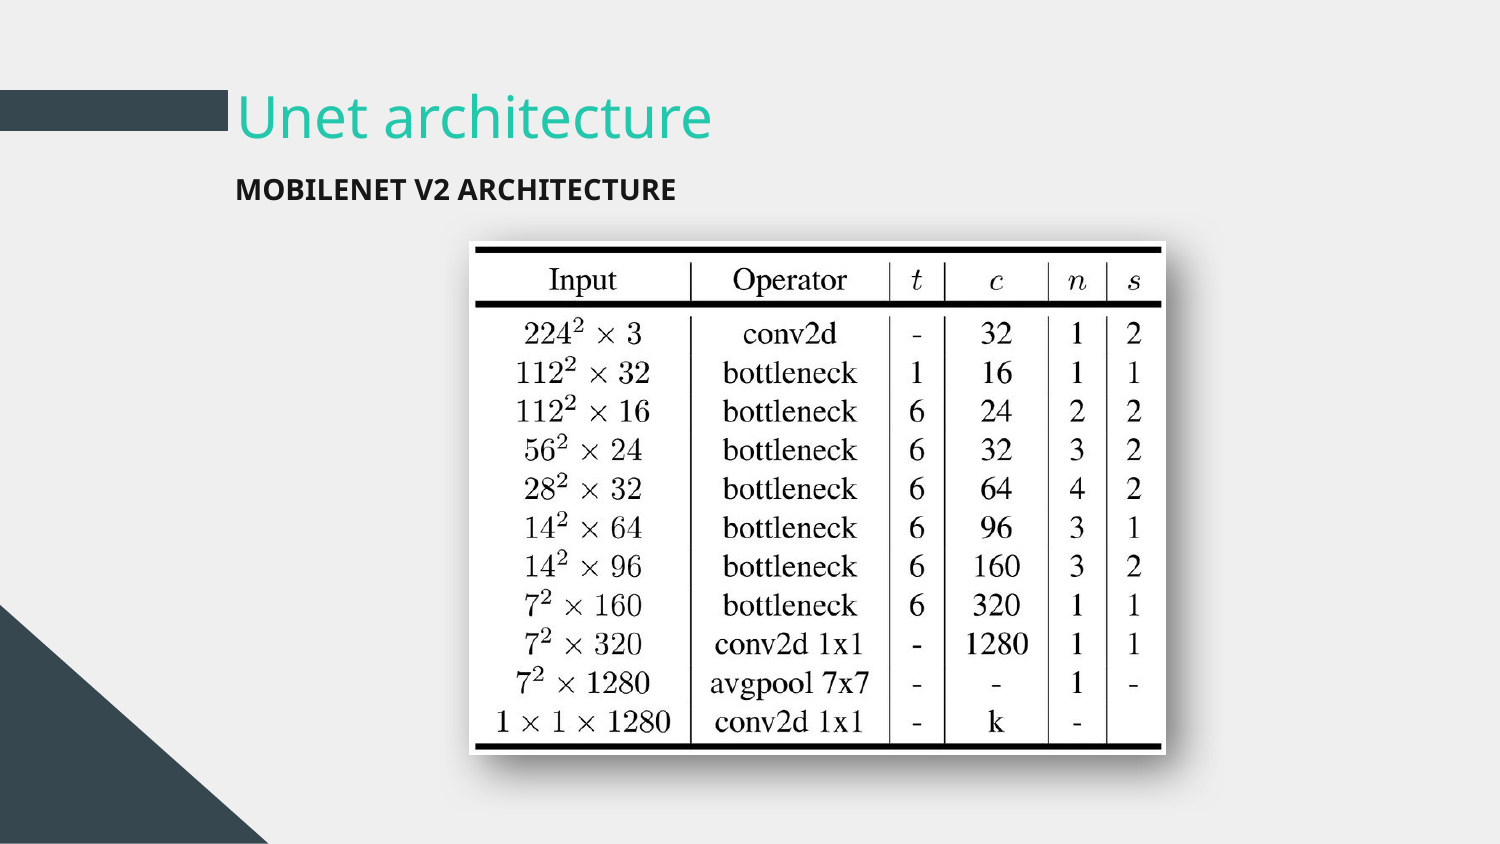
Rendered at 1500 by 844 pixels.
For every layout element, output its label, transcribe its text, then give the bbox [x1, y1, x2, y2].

picture [469, 241, 1166, 756]
text_box [221, 214, 1282, 291]
title Unet architecture [221, 54, 1414, 138]
text_box MOBILENET V2 ARCHITECTURE [219, 164, 1281, 215]
